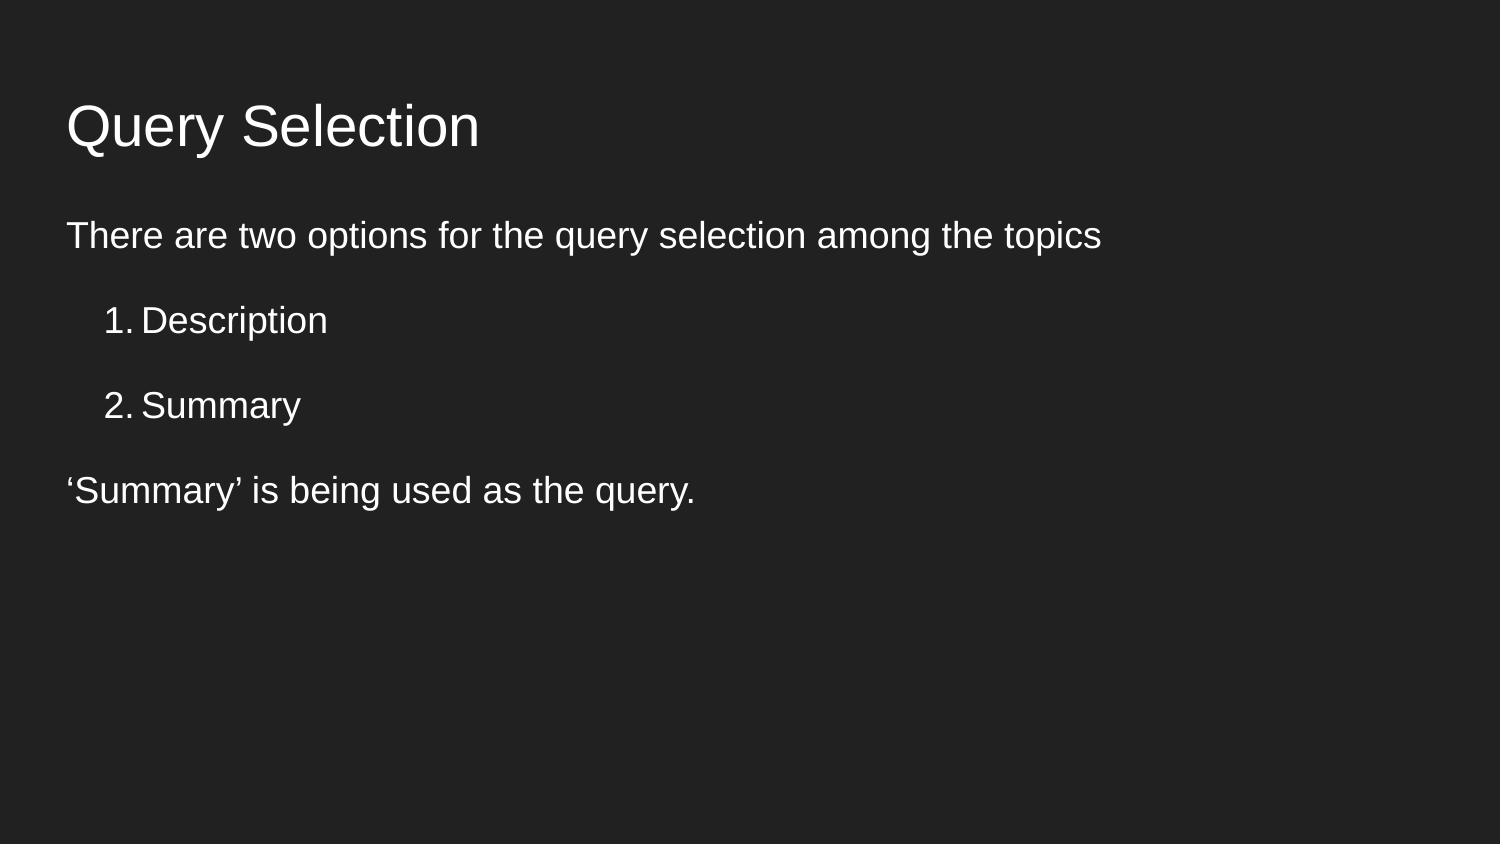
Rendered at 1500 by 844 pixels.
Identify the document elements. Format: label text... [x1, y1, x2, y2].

list There are two options for the query selection among the topics Description Summary ‘Summary’ is being used as the query. [51, 189, 1449, 750]
title Query Selection [51, 72, 1449, 167]
